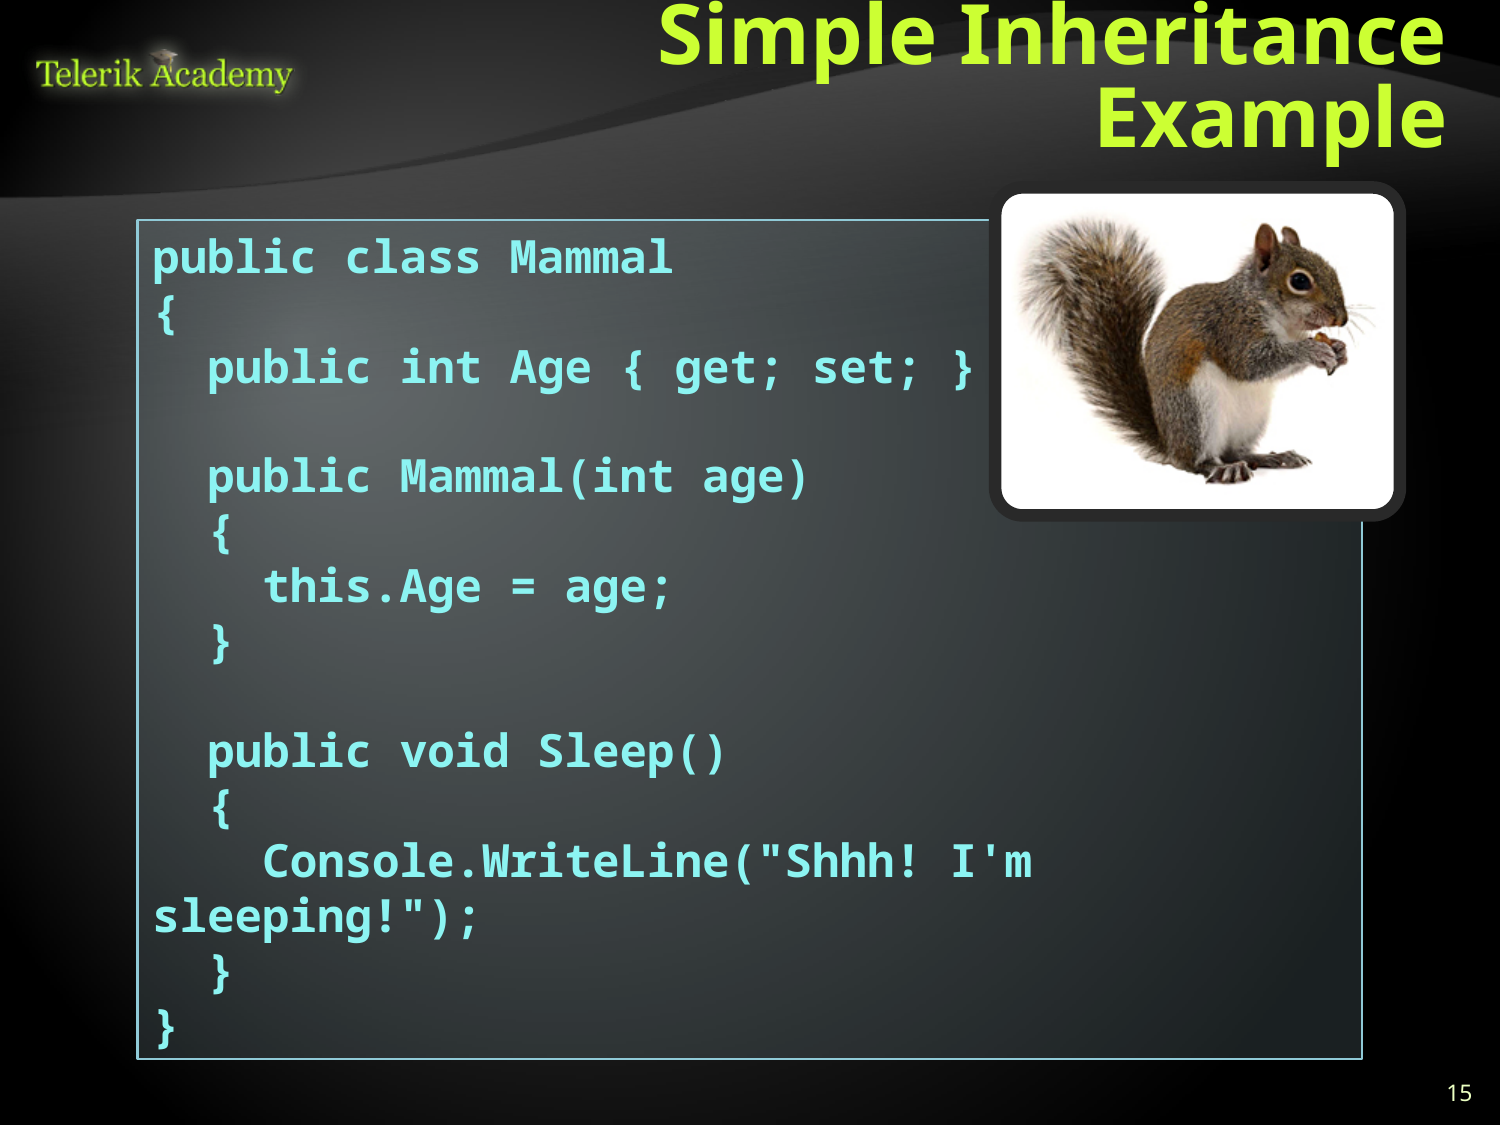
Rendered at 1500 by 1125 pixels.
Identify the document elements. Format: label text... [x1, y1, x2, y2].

slide_number 15 [1412, 1074, 1488, 1113]
list public class Mammal { public int Age { get; set; } public Mammal(int age) { this.Age = age; } public void Sleep() { Console.WriteLine("Shhh! I'm sleeping!"); } } [137, 219, 1363, 1060]
picture [0, 0, 1500, 1125]
title Simple Inheritance Example [300, 12, 1463, 150]
